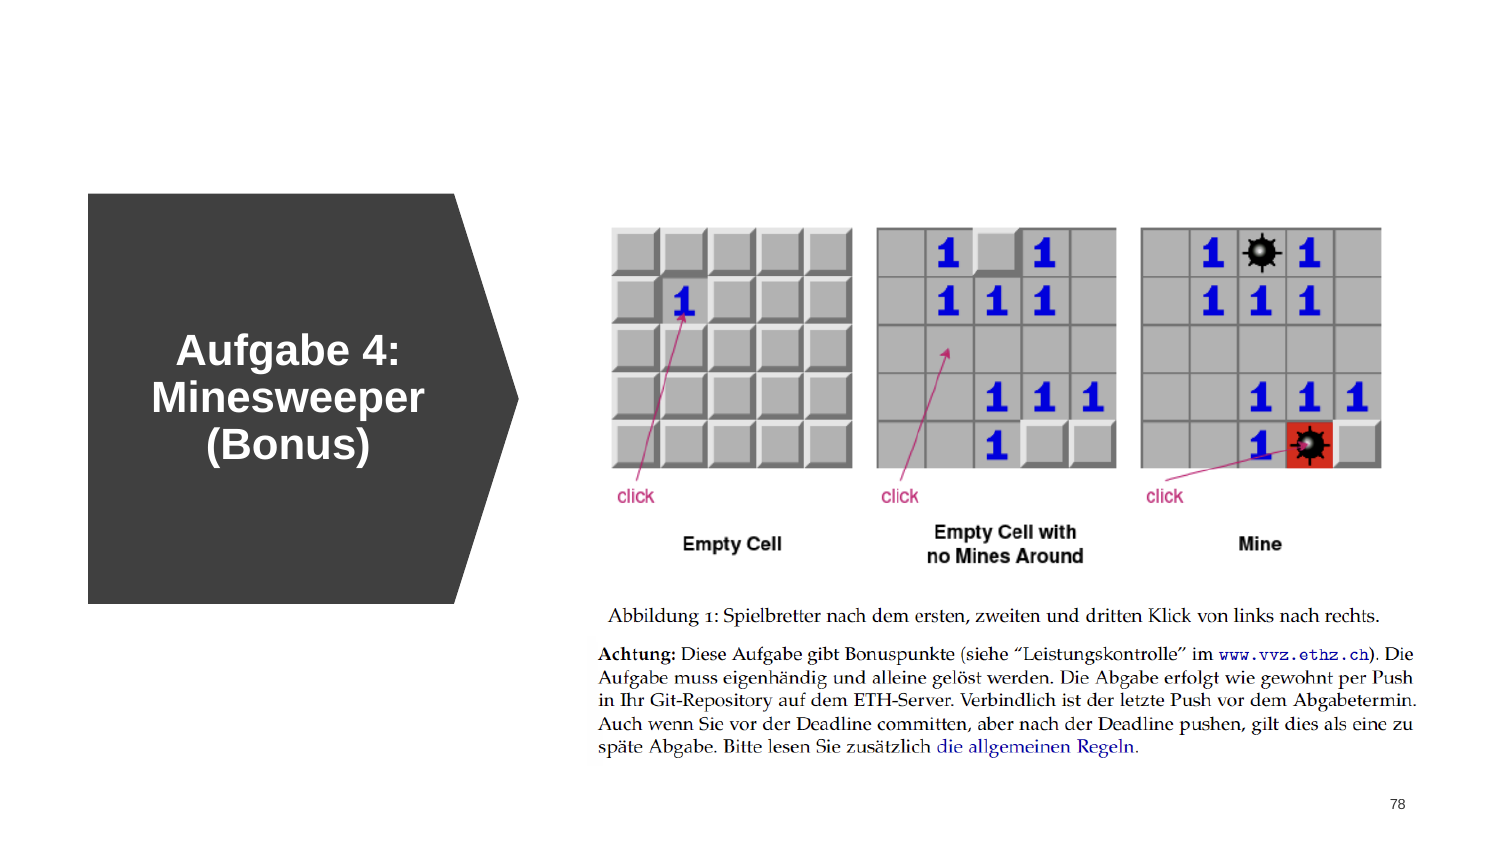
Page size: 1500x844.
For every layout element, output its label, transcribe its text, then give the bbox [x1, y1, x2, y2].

picture [587, 199, 1449, 766]
title Aufgabe 4: Minesweeper (Bonus) [126, 242, 450, 556]
slide_number 78 [1357, 782, 1421, 827]
text_box [86, 191, 521, 606]
